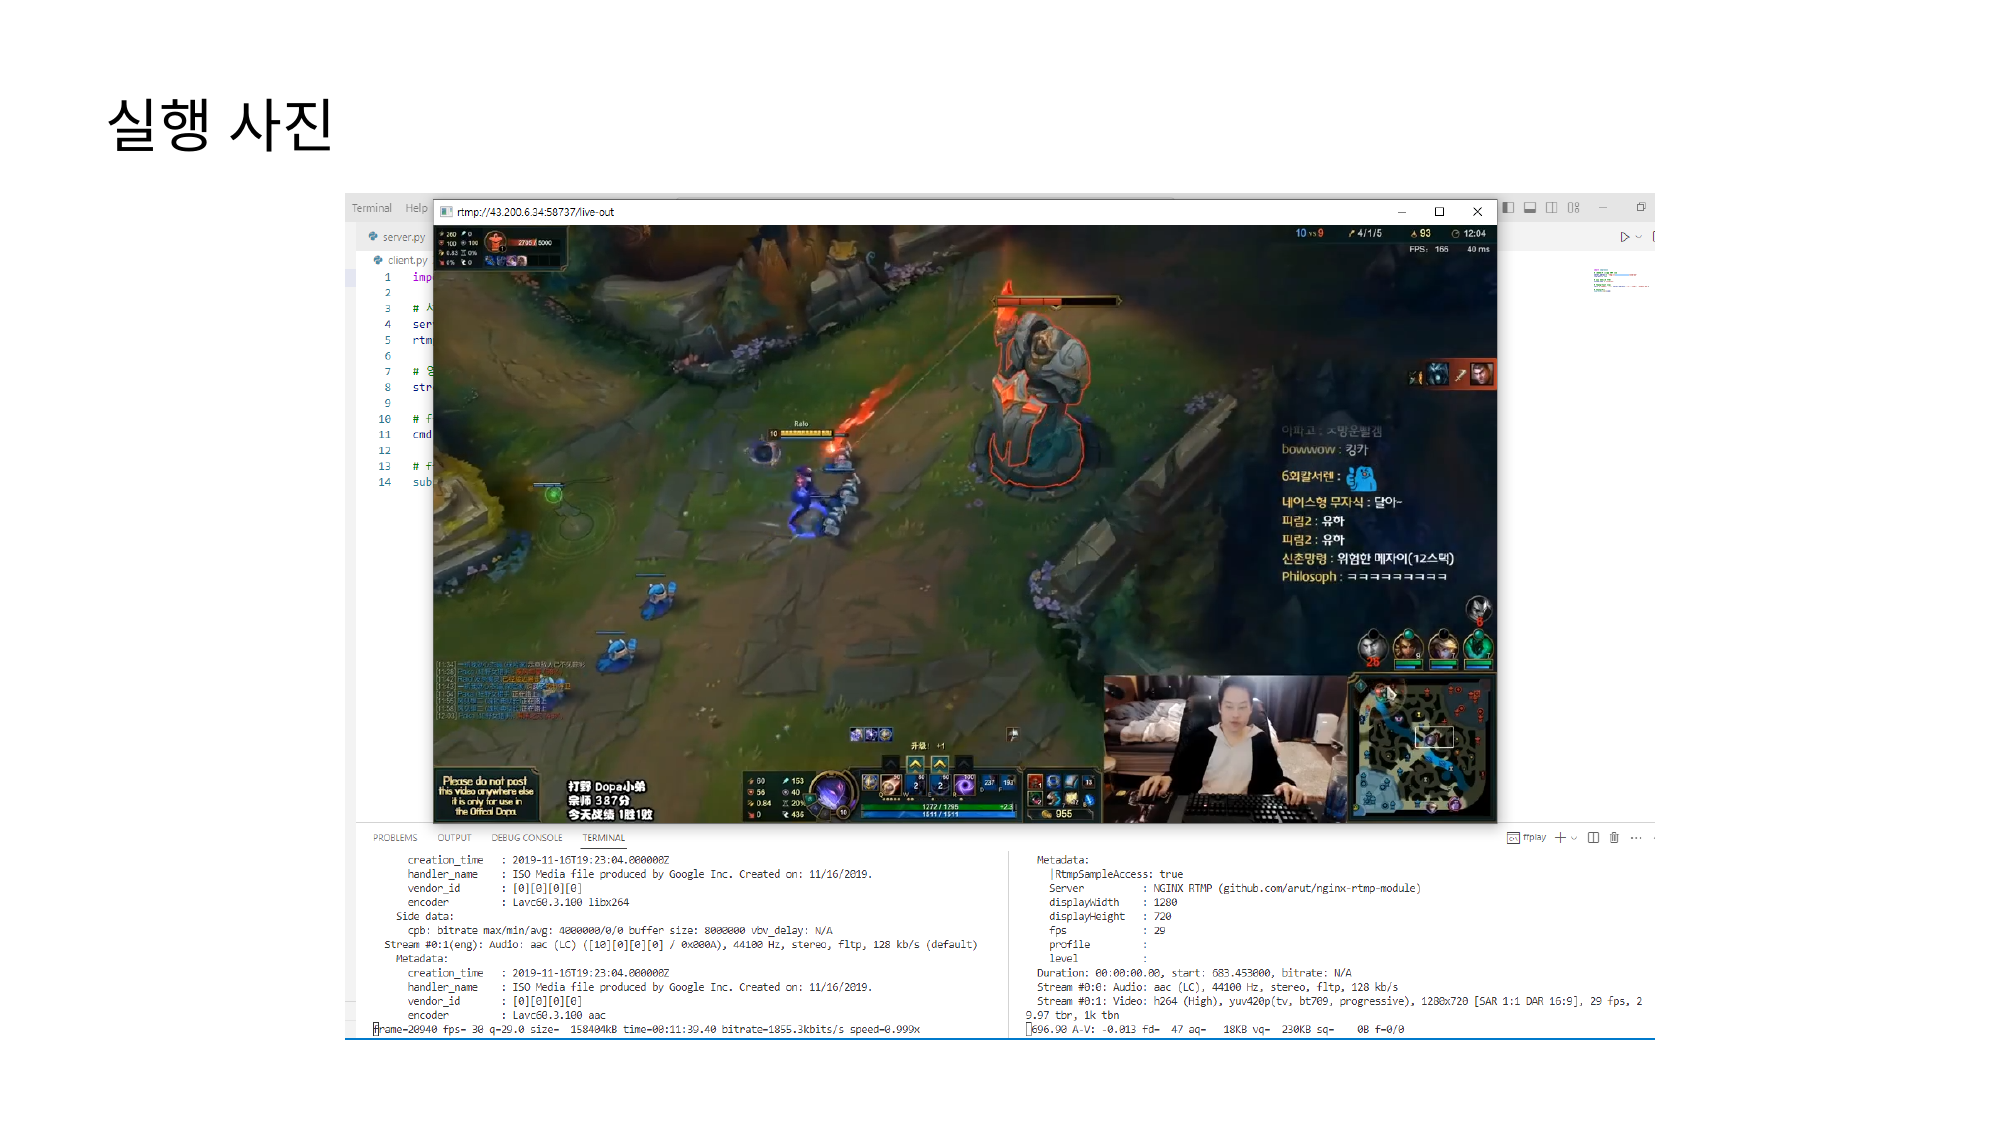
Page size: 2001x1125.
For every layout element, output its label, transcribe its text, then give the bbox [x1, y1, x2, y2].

text_box 실행 사진 [90, 20, 1816, 238]
picture [345, 193, 1655, 1040]
